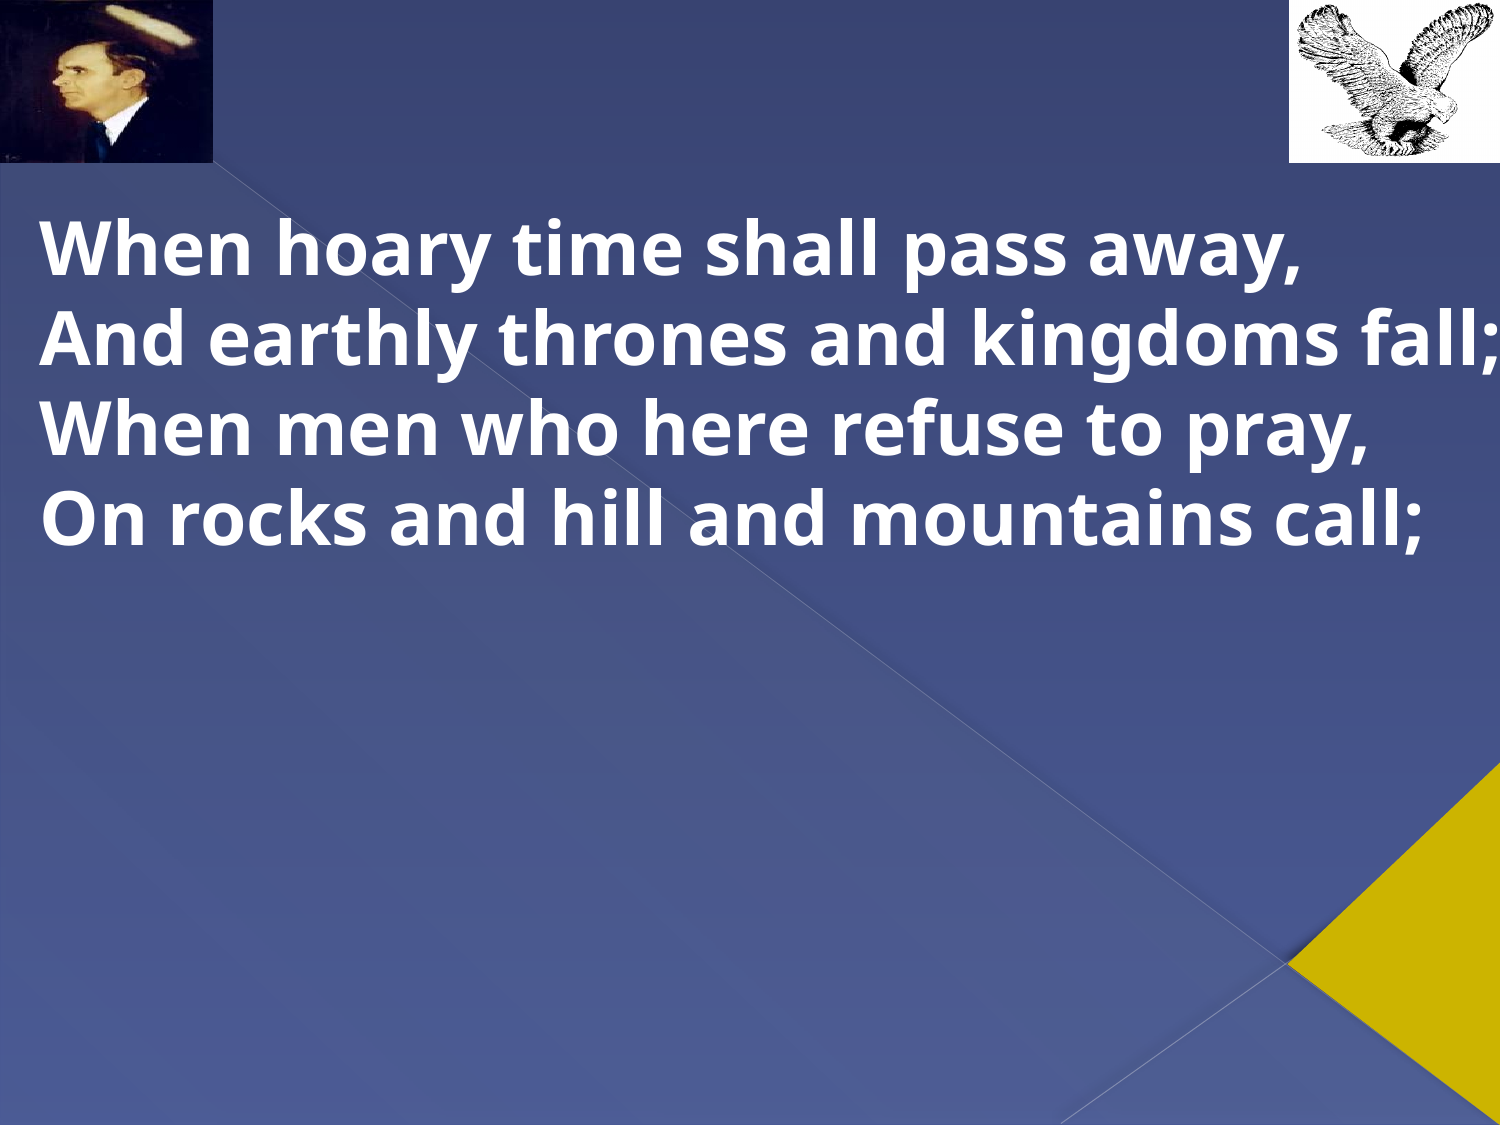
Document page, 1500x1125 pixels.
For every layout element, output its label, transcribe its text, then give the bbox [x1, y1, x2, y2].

text_box When hoary time shall pass away, And earthly thrones and kingdoms fall; When men who here refuse to pray, On rocks and hill and mountains call; [24, 192, 1500, 568]
picture [0, 0, 213, 163]
text_box [1285, 760, 1500, 1125]
picture [1288, 0, 1500, 163]
